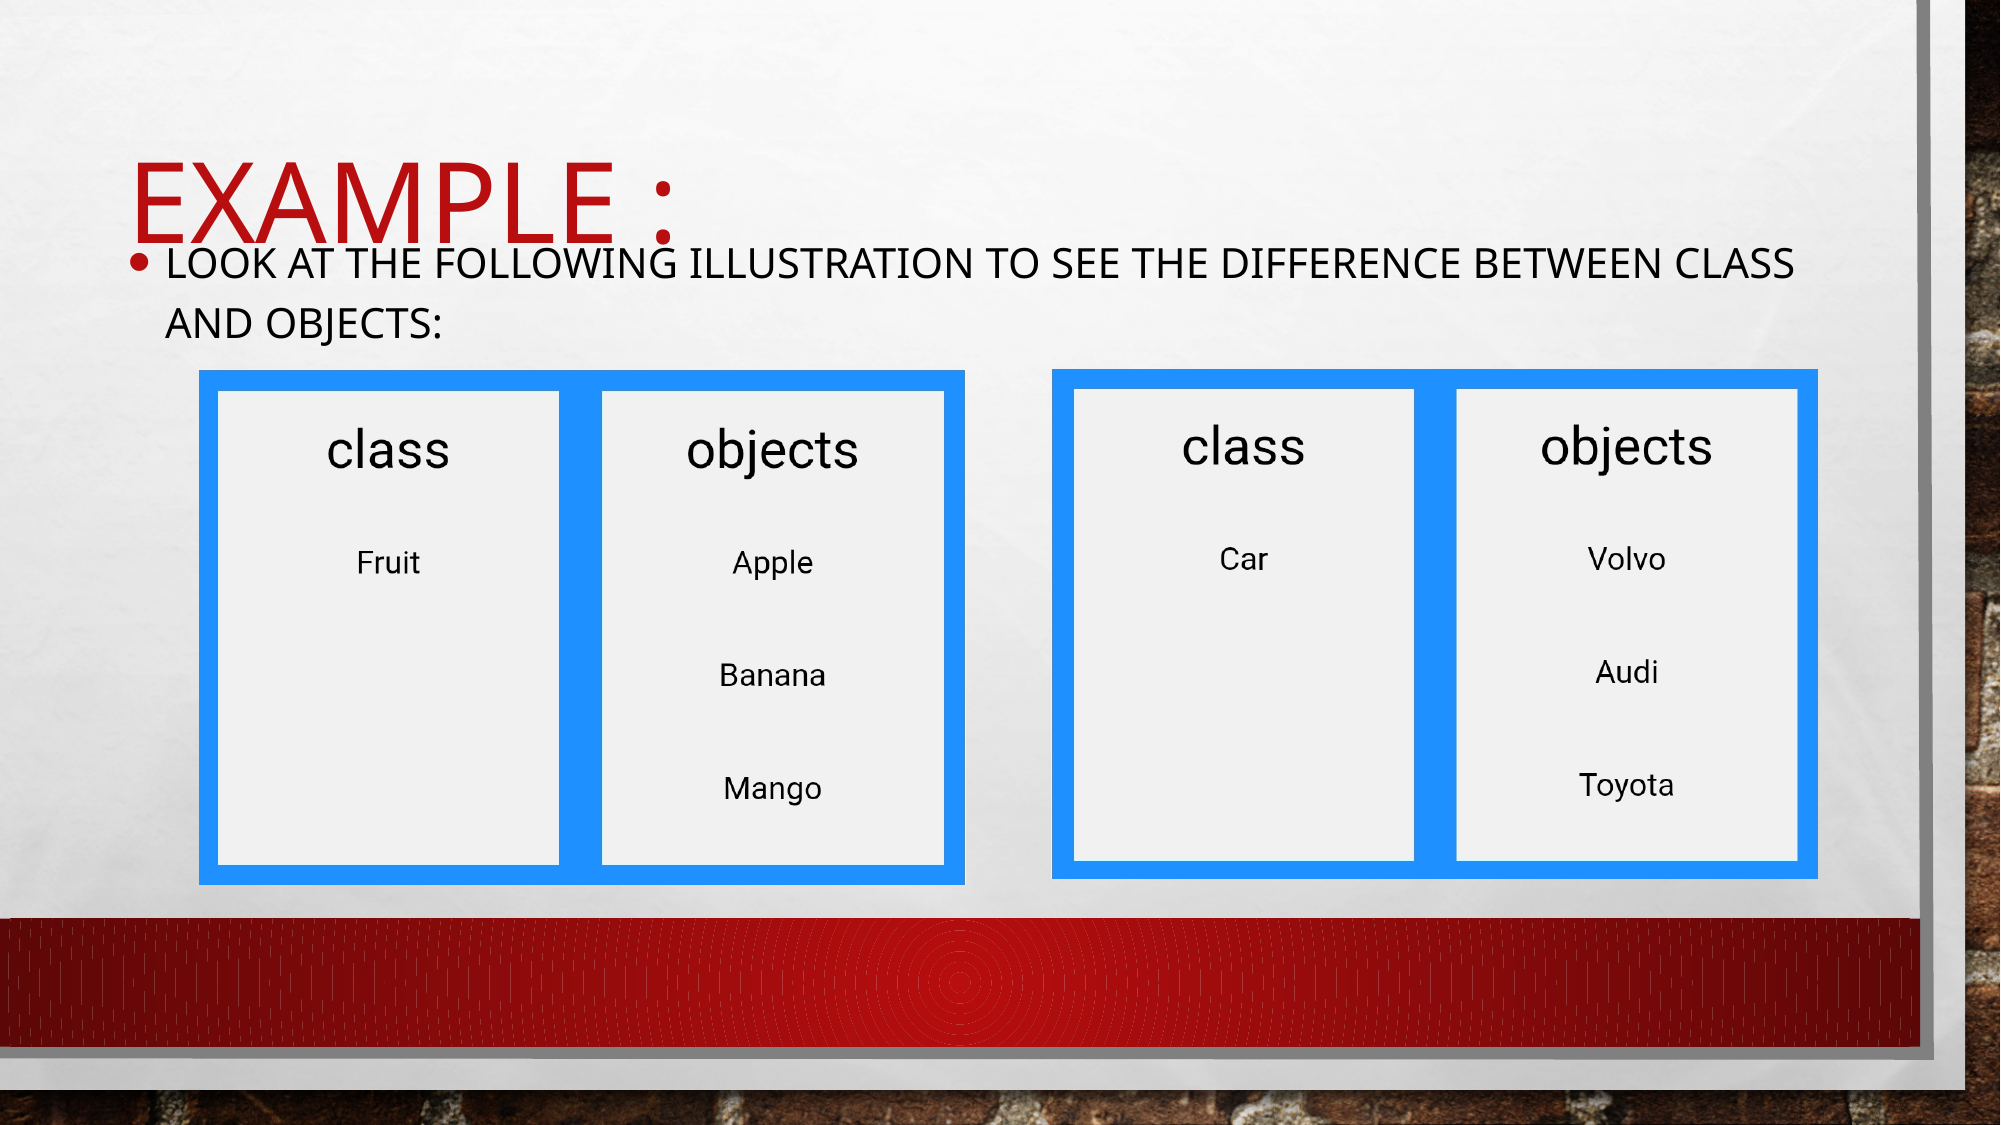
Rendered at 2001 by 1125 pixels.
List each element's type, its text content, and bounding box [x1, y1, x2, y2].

picture [1051, 369, 1818, 879]
picture [0, 0, 2000, 1125]
picture [198, 369, 966, 885]
title Example : [112, 112, 1818, 302]
list Look at the following illustration to see the difference between class and objects: [112, 338, 1818, 882]
